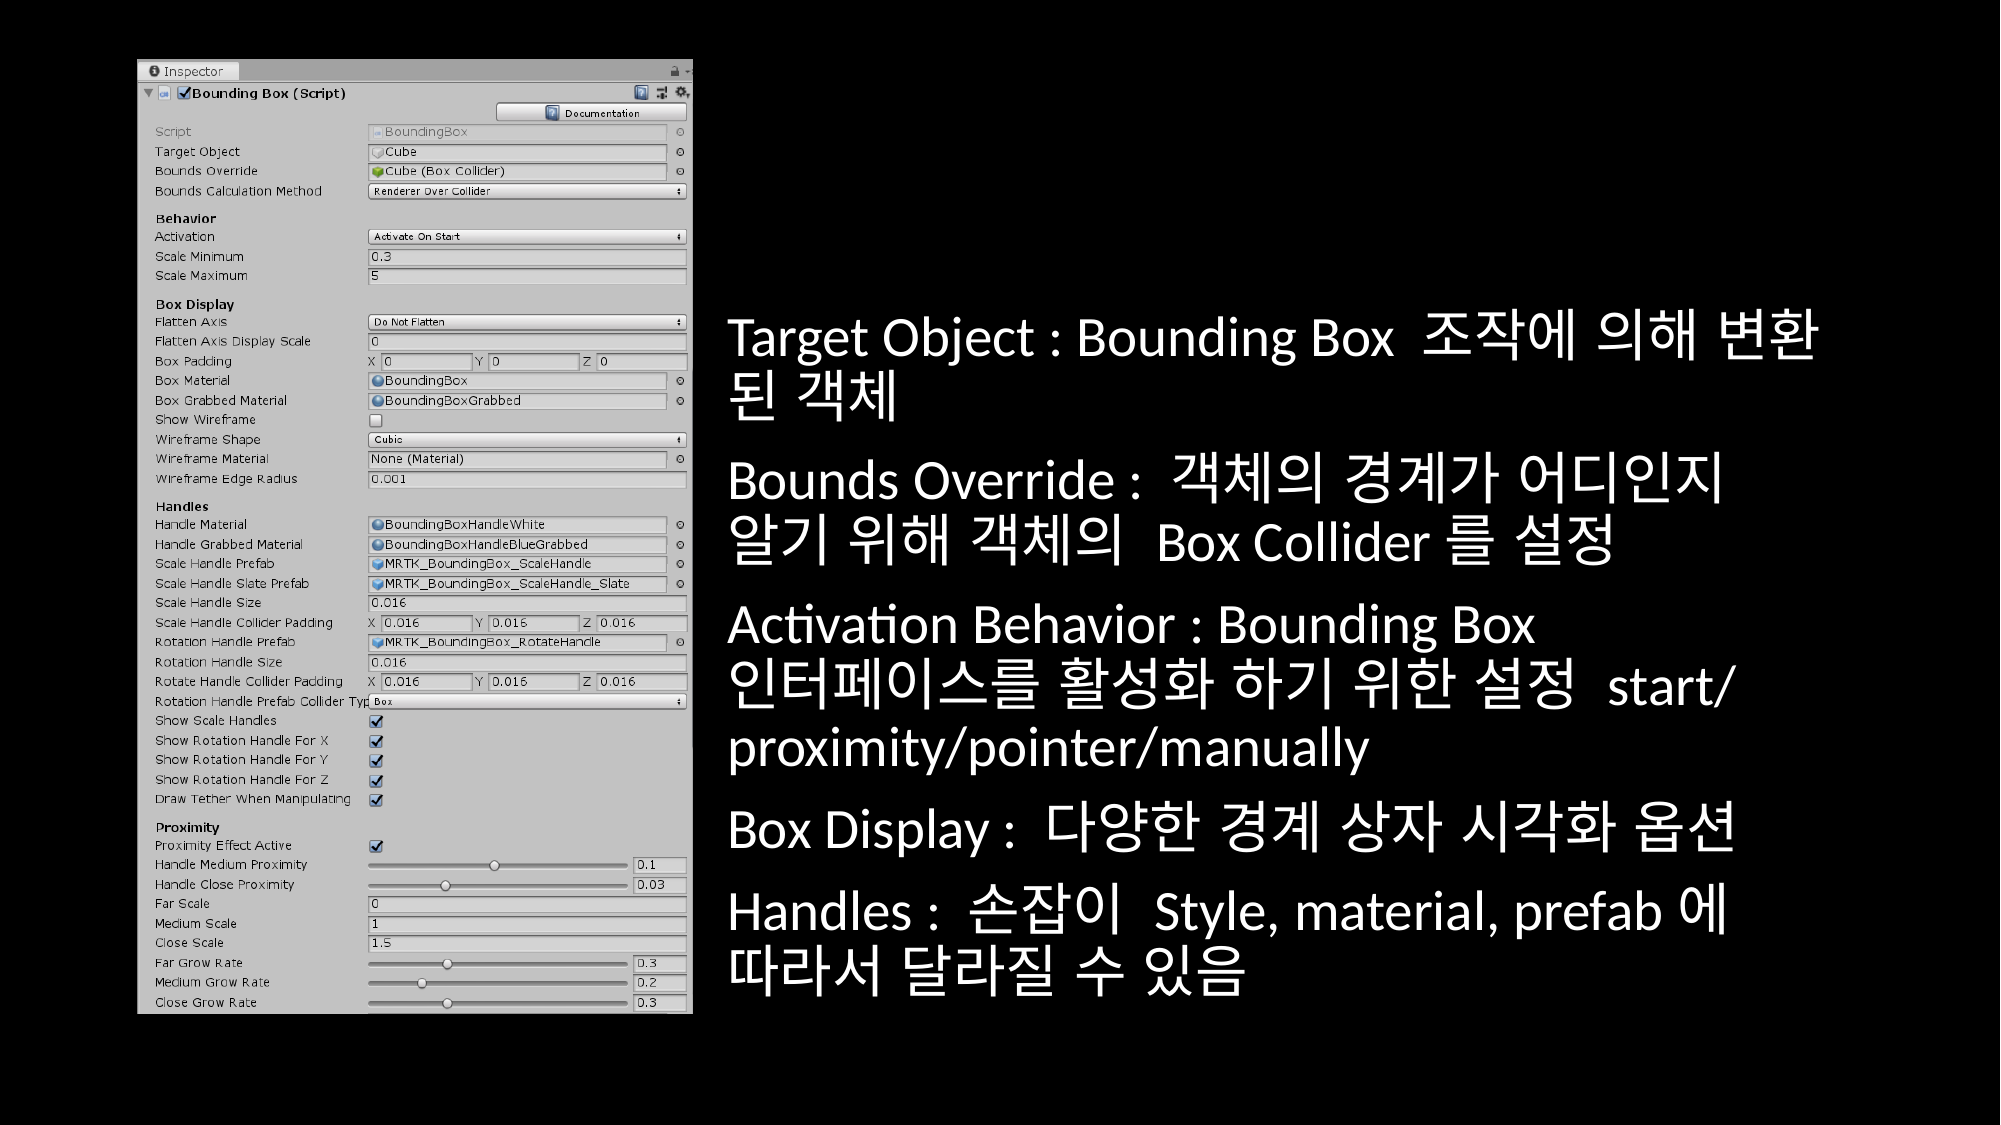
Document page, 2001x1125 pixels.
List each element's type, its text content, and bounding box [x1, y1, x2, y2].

list Target Object : Bounding Box 조작에 의해 변환 된 객체 Bounds Override : 객체의 경계가 어디인지 알기 위해 객체의 Box Collider를 설정 Activation Behavior : Bounding Box 인터페이스를 활성화 하기 위한 설정 start/proximity/pointer/manually Box Display : 다양한 경계 상자 시각화 옵션 Handles : 손잡이 Style, material, prefab에 따라서 달라질 수 있음 [712, 299, 1863, 1014]
picture [137, 59, 693, 1014]
